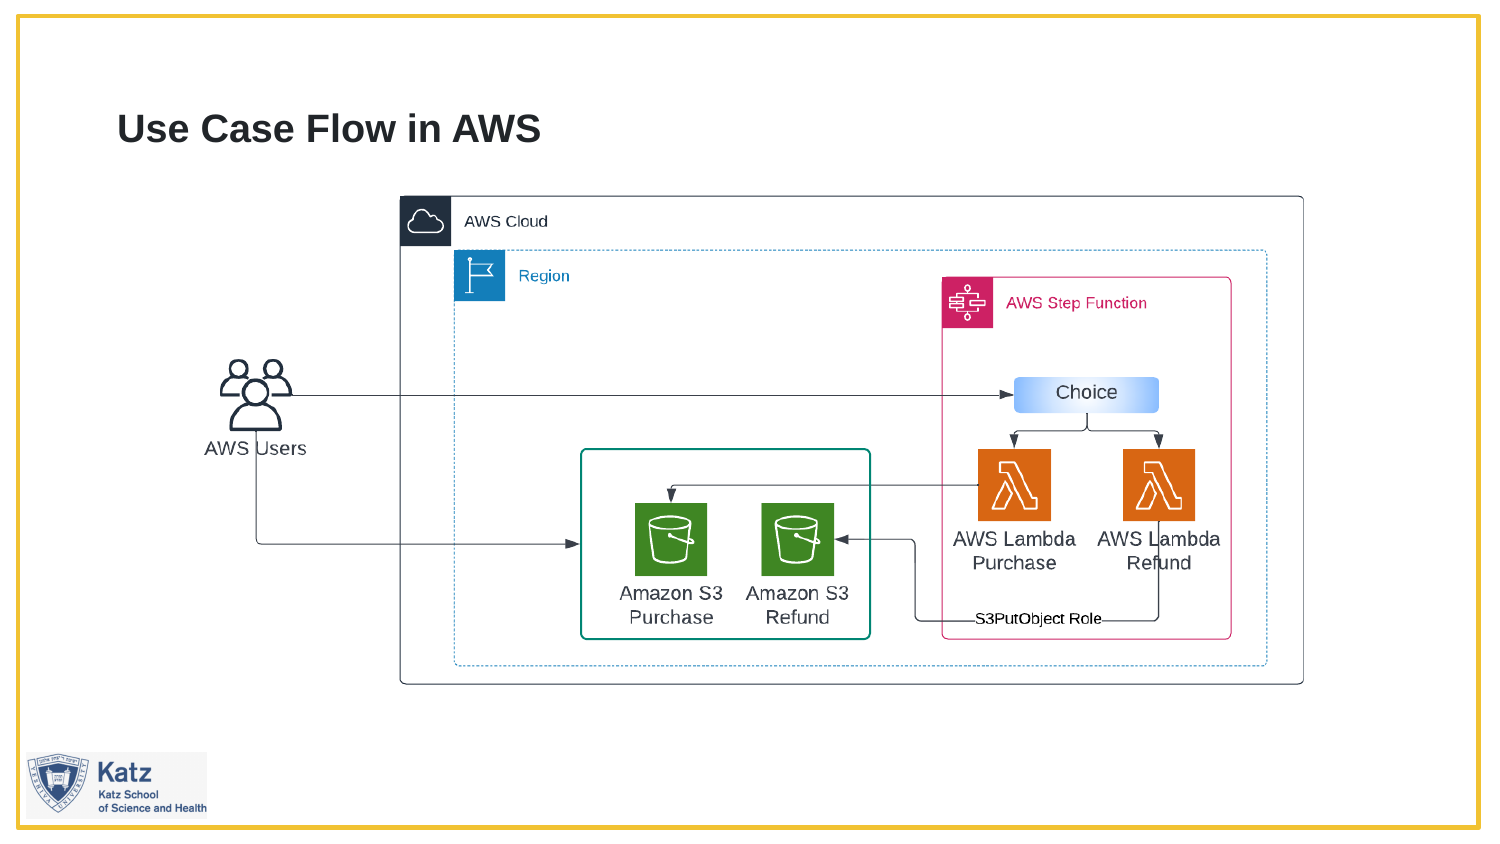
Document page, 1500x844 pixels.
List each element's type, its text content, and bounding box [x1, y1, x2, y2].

text_box Use Case Flow in AWS [102, 73, 955, 166]
picture [26, 752, 208, 819]
picture [127, 151, 1378, 729]
text_box [17, 16, 1479, 828]
